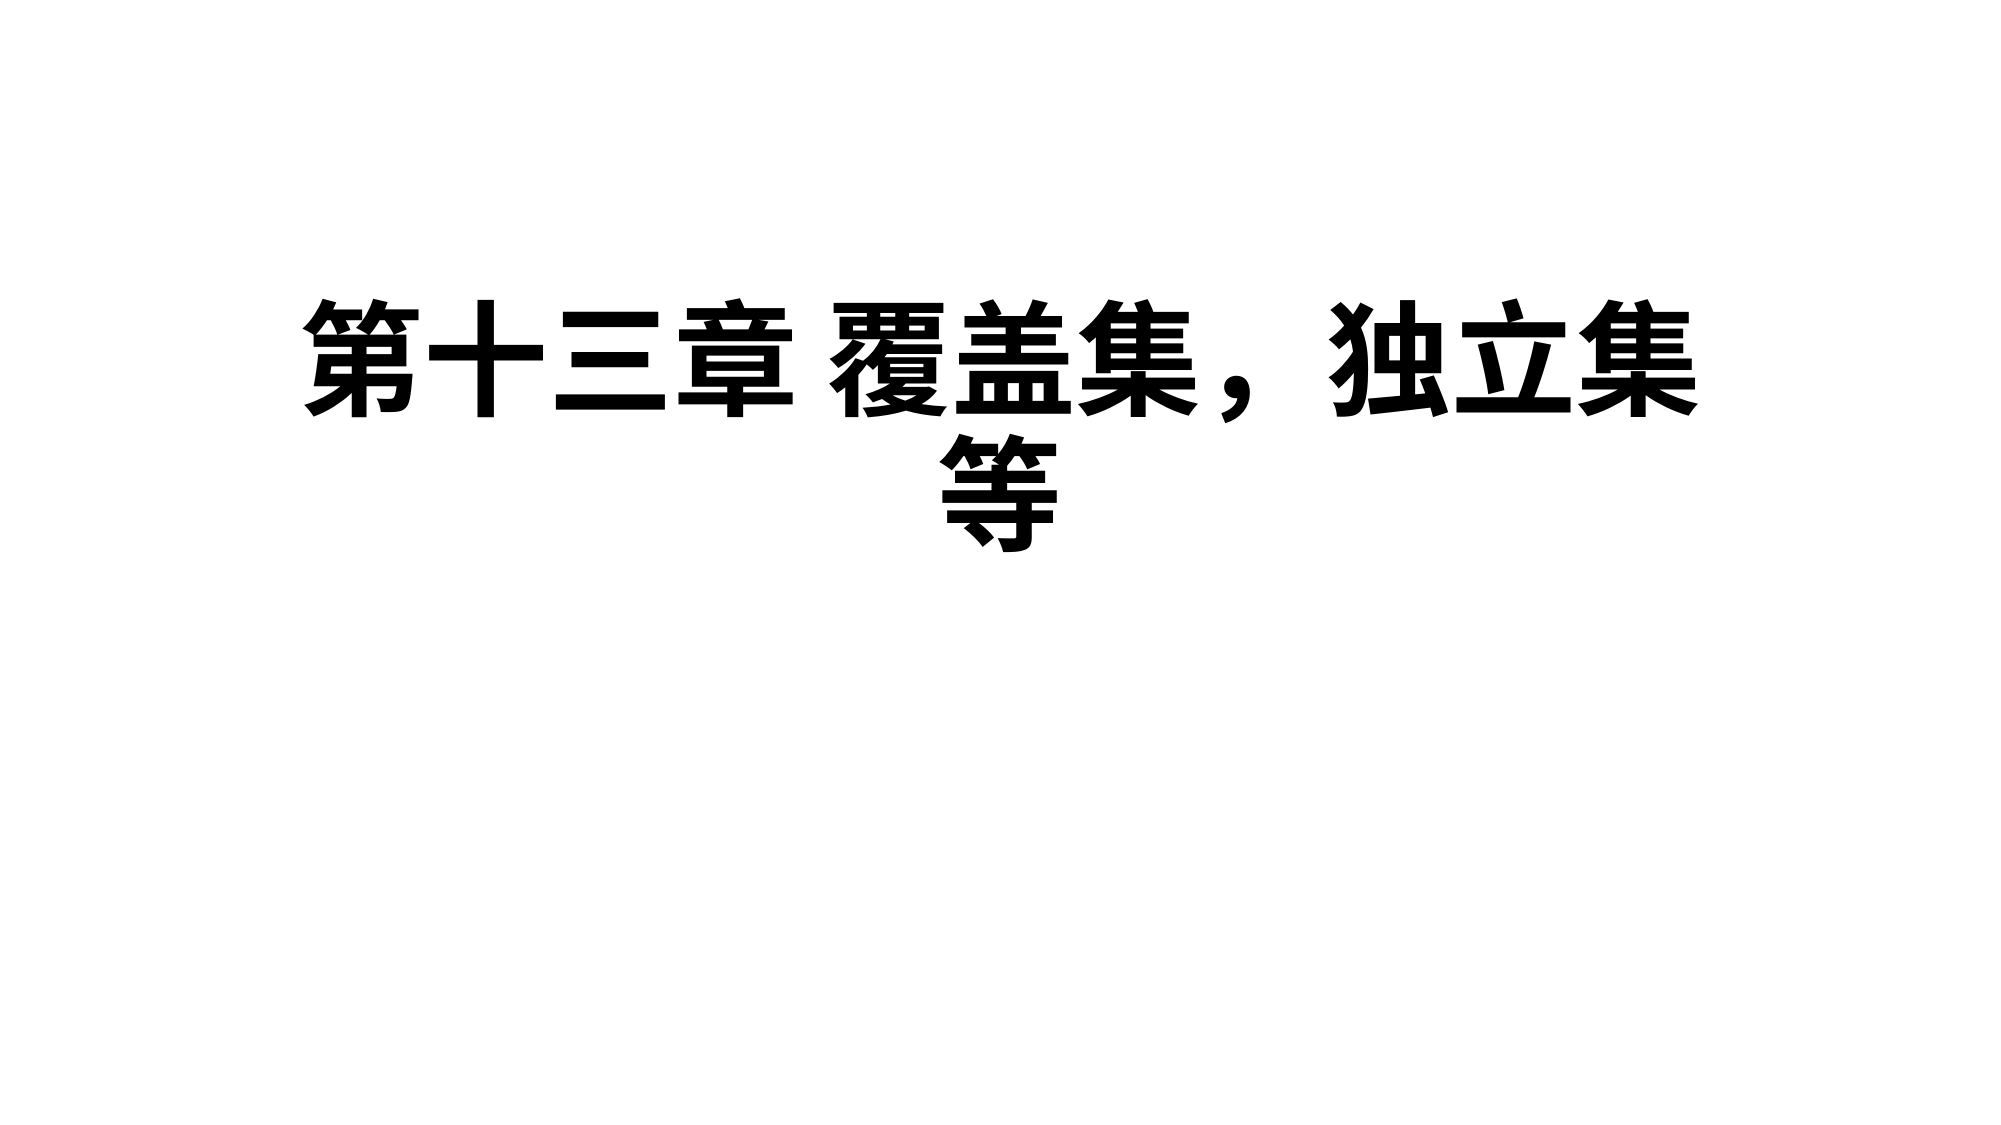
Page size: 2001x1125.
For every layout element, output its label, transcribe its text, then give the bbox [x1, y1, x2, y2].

title 第十三章 覆盖集，独立集等 [249, 184, 1750, 576]
